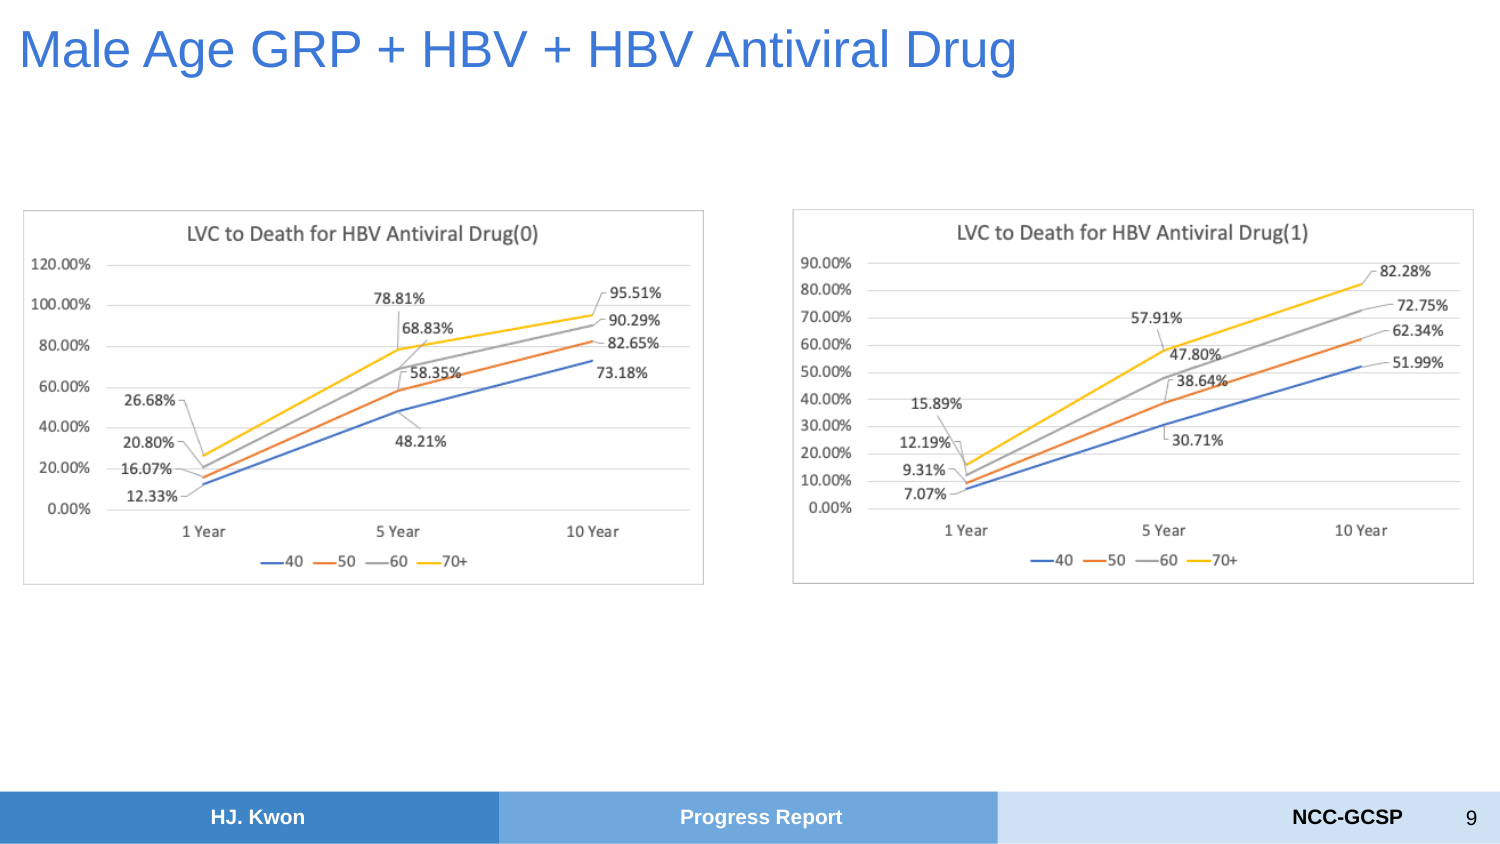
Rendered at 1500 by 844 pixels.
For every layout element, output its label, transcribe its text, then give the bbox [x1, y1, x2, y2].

text_box NCC-GCSP [1277, 790, 1428, 842]
text_box HJ. Kwon [195, 790, 390, 842]
text_box [499, 791, 998, 844]
text_box Progress Report [665, 790, 860, 842]
text_box Male Age GRP + HBV + HBV Antiviral Drug [0, 0, 1038, 93]
text_box [1493, 791, 1500, 844]
slide_number ‹#› [1402, 784, 1493, 844]
text_box [998, 791, 1402, 844]
picture [22, 209, 1474, 585]
text_box [0, 791, 499, 844]
